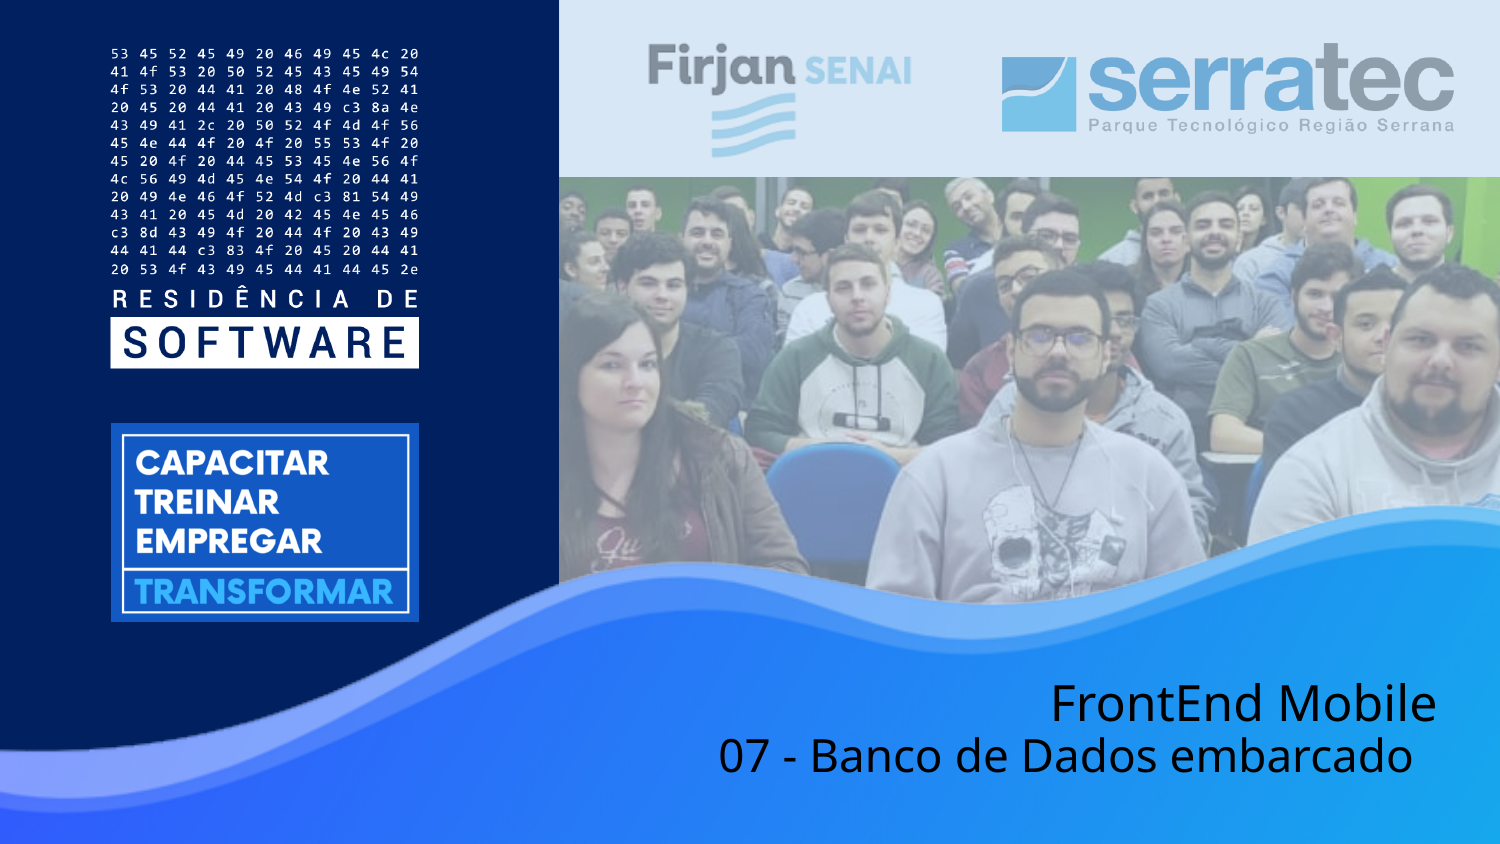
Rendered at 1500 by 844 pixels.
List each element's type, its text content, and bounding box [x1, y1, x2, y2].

picture [0, 423, 1500, 844]
title FrontEnd Mobile [263, 656, 1466, 738]
subtitle 07 - Banco de Dados embarcado [423, 711, 1466, 793]
picture [77, 24, 468, 411]
